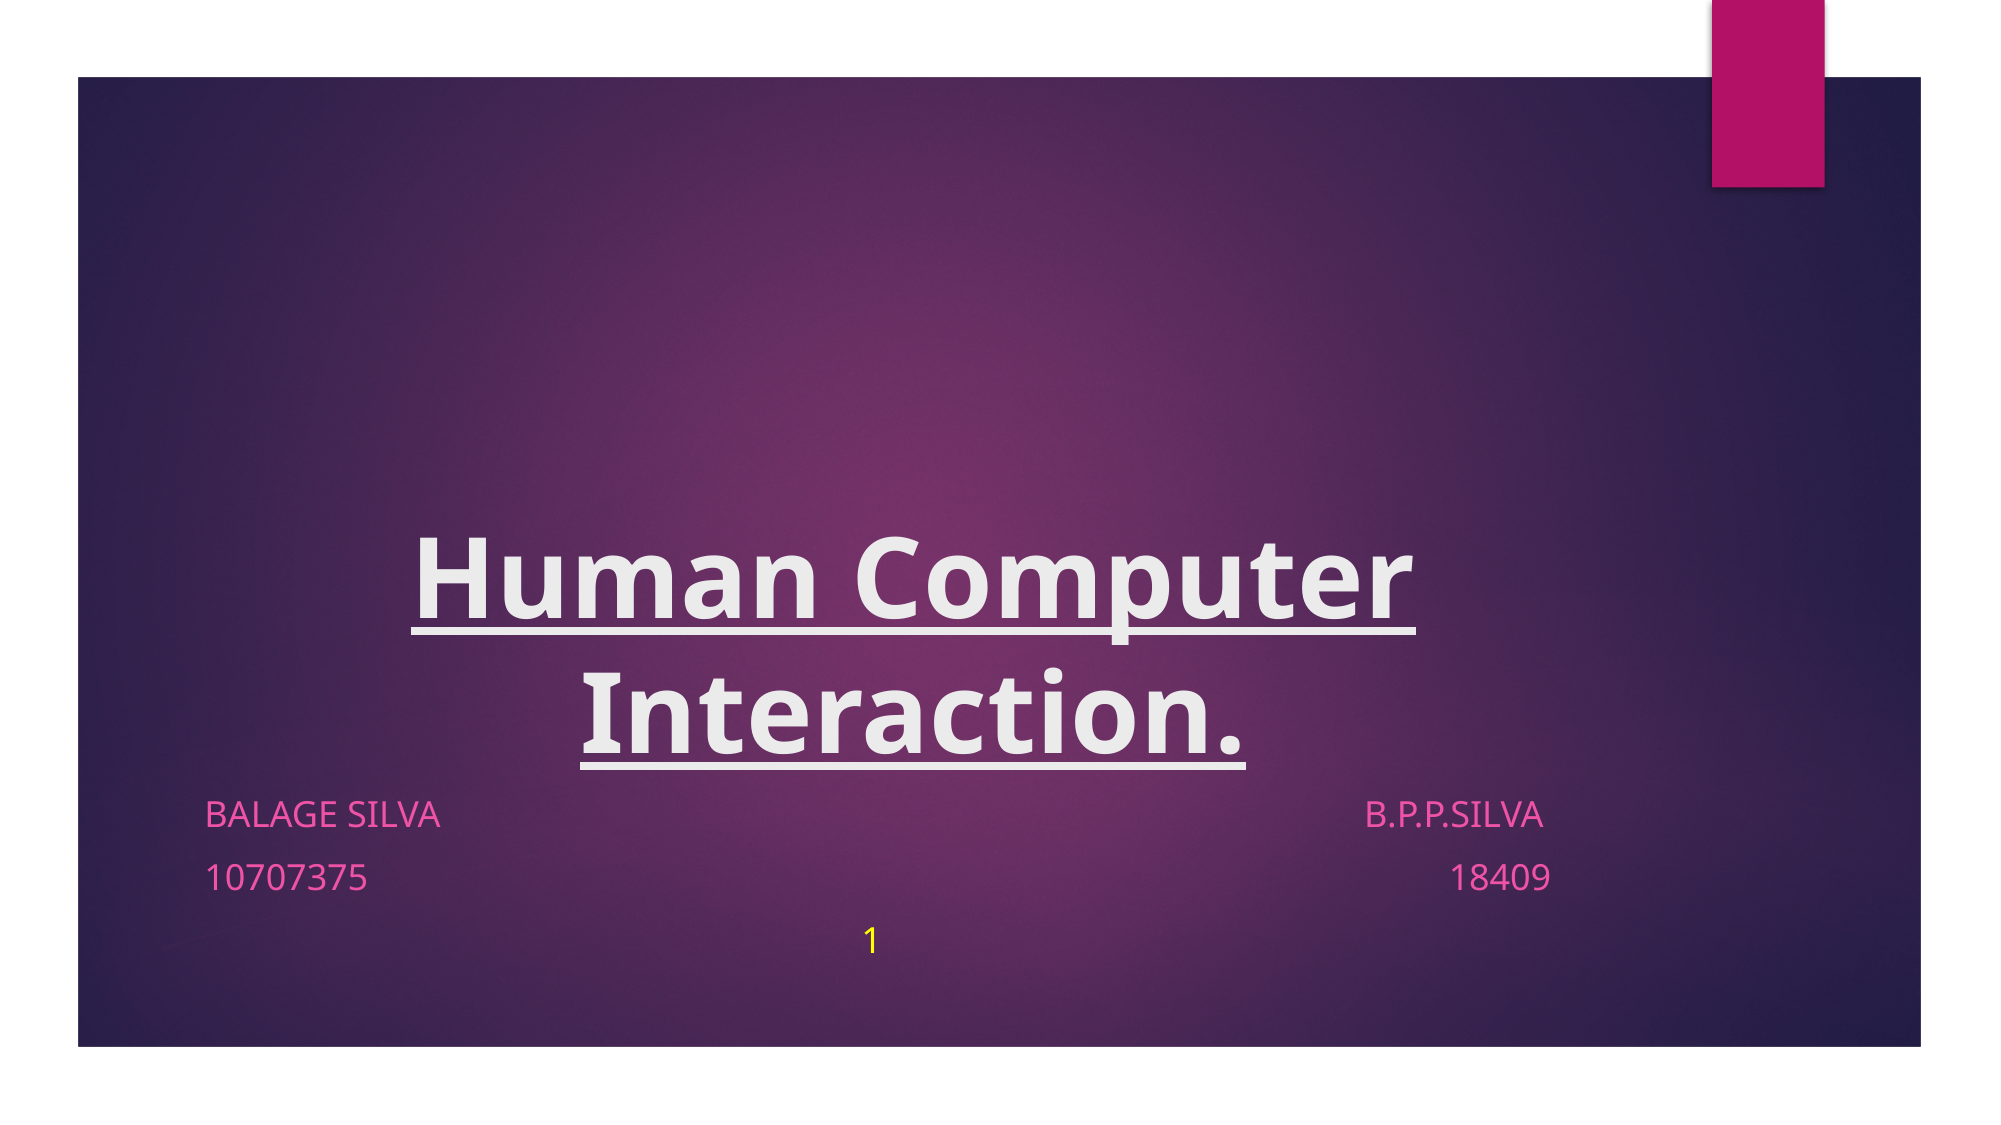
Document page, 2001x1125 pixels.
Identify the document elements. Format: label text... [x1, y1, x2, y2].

subtitle Balage Silva B.P.P.Silva 10707375 18409 1 [189, 783, 1638, 971]
title Human Computer Interaction. [189, 344, 1638, 783]
